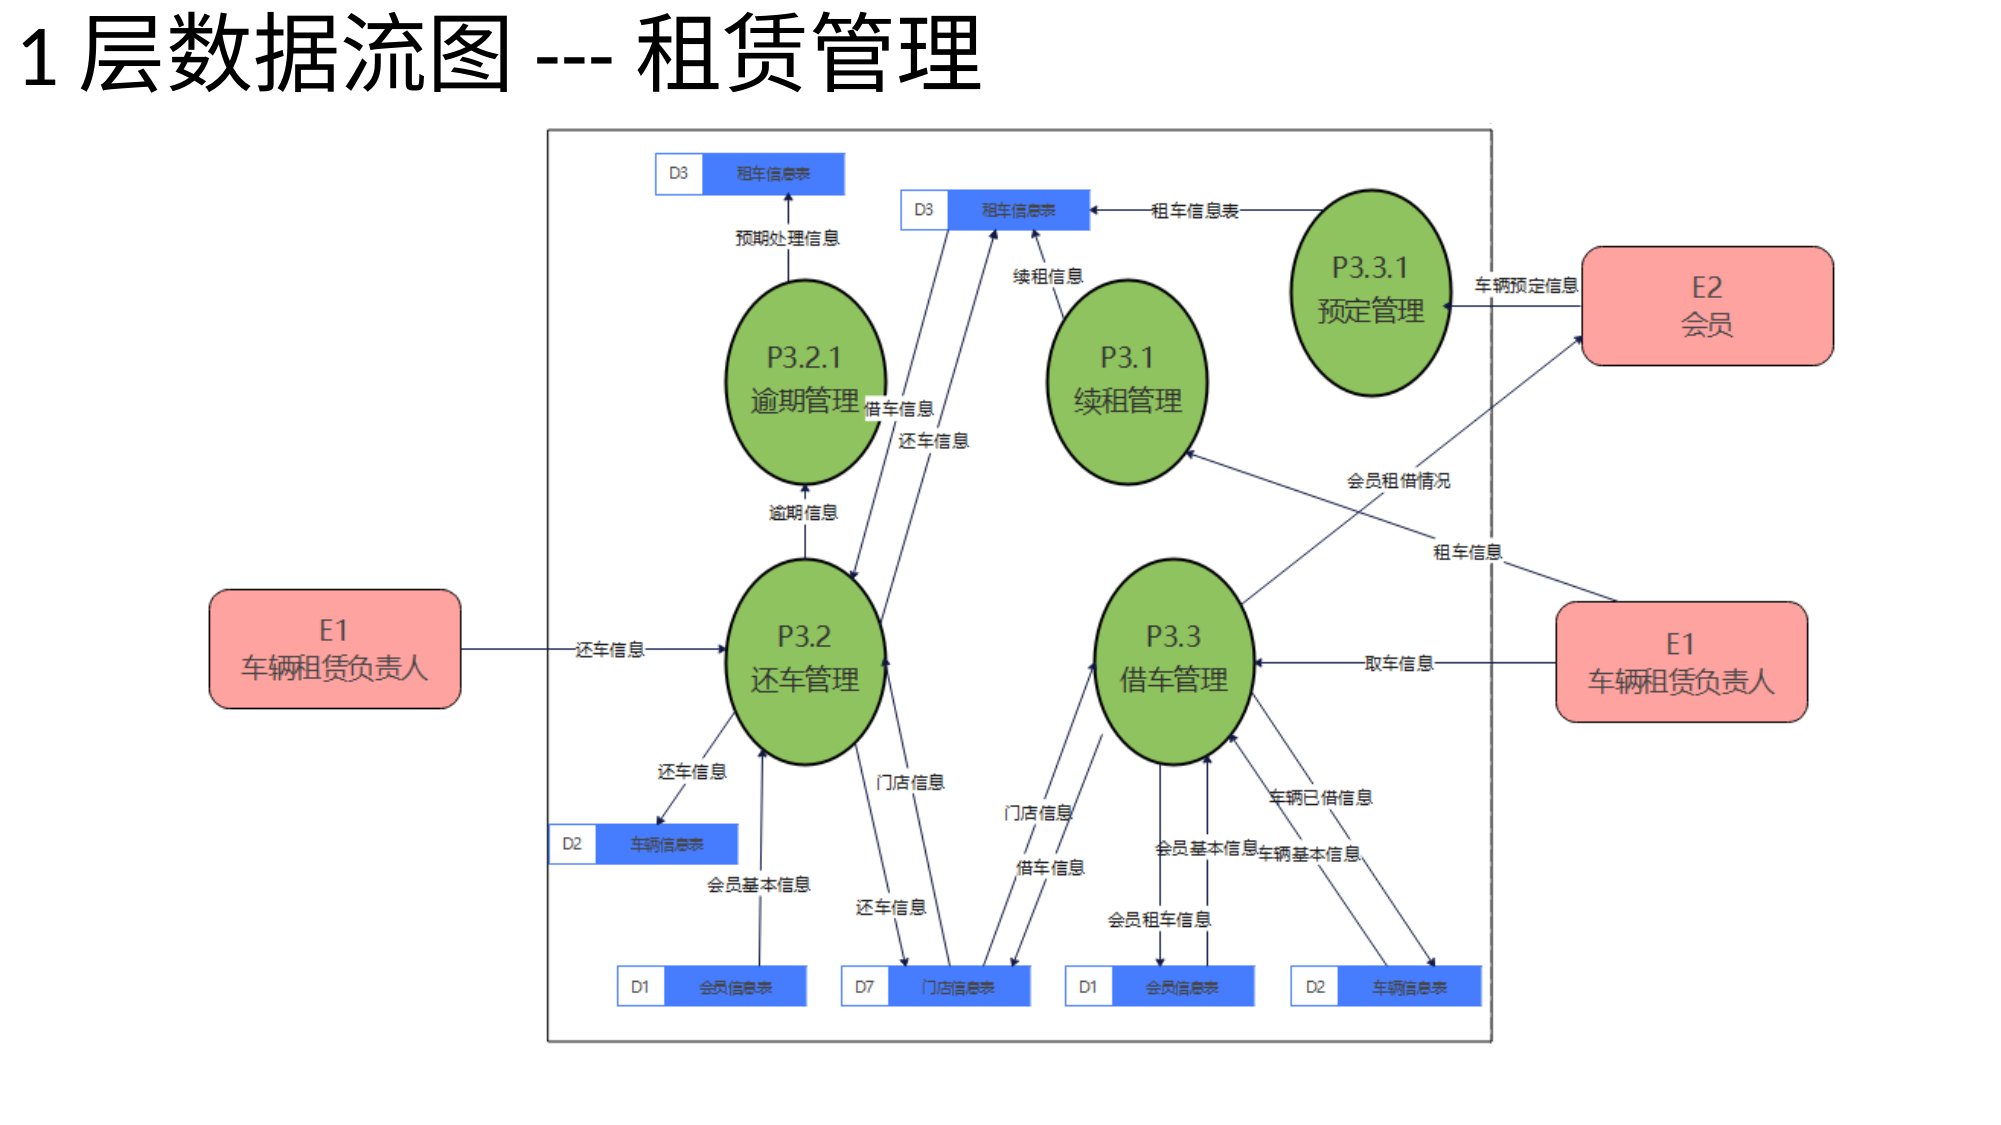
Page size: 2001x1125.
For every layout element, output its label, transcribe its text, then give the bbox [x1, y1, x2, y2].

picture [193, 123, 2000, 1044]
text_box 1层数据流图---租赁管理 [0, 2, 1725, 112]
